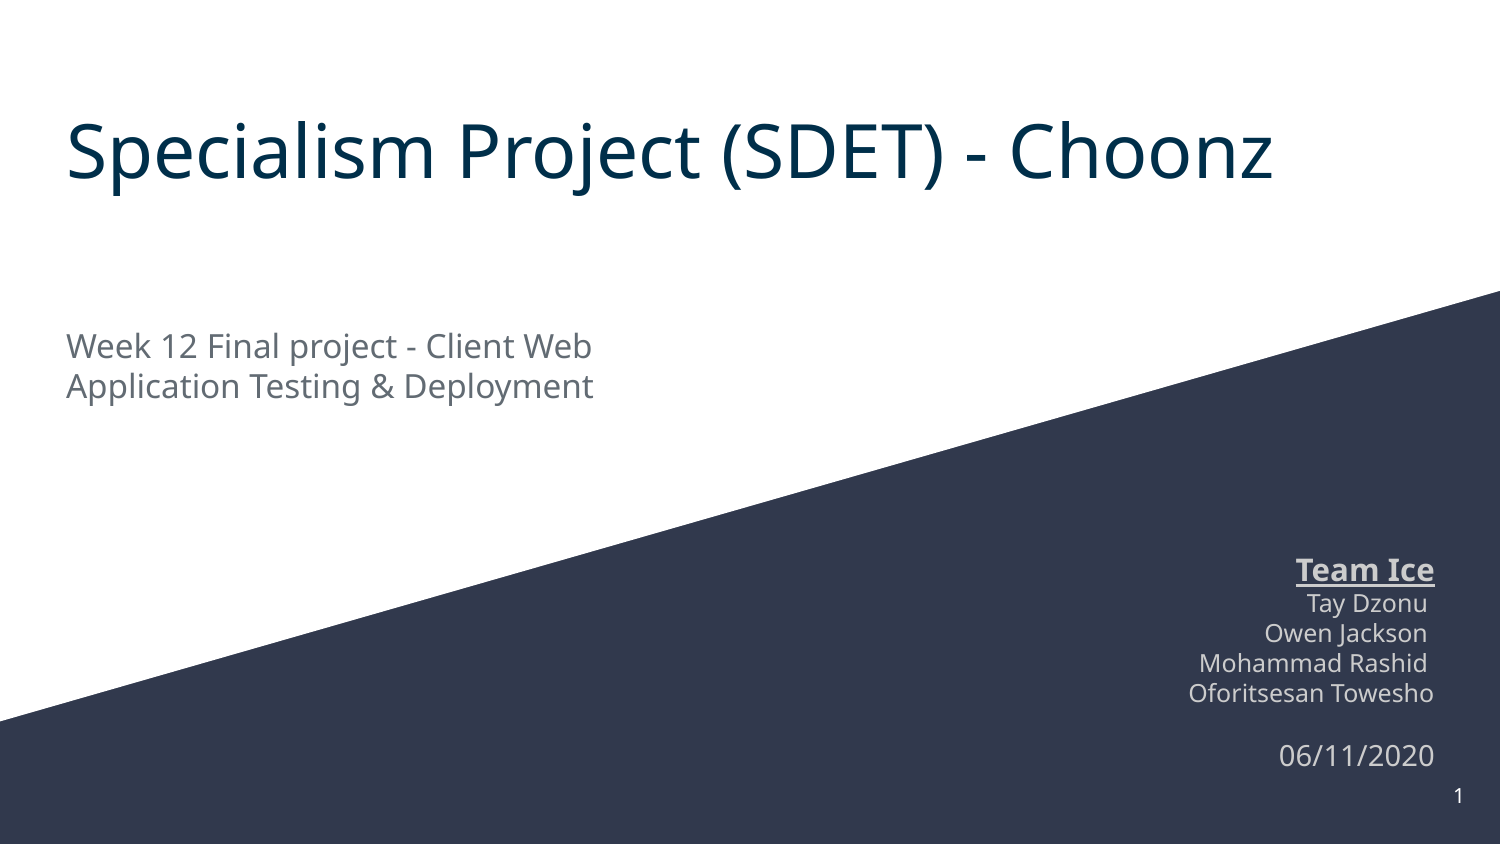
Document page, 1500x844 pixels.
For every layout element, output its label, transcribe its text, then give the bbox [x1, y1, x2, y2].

title Specialism Project (SDET) - Choonz [51, 88, 1449, 299]
slide_number ‹#› [1389, 764, 1480, 830]
text_box Team Ice Tay Dzonu Owen Jackson Mohammad Rashid Oforitsesan Towesho 06/11/2020 [1035, 535, 1450, 693]
subtitle Week 12 Final project - Client Web Application Testing & Deployment [51, 310, 748, 432]
